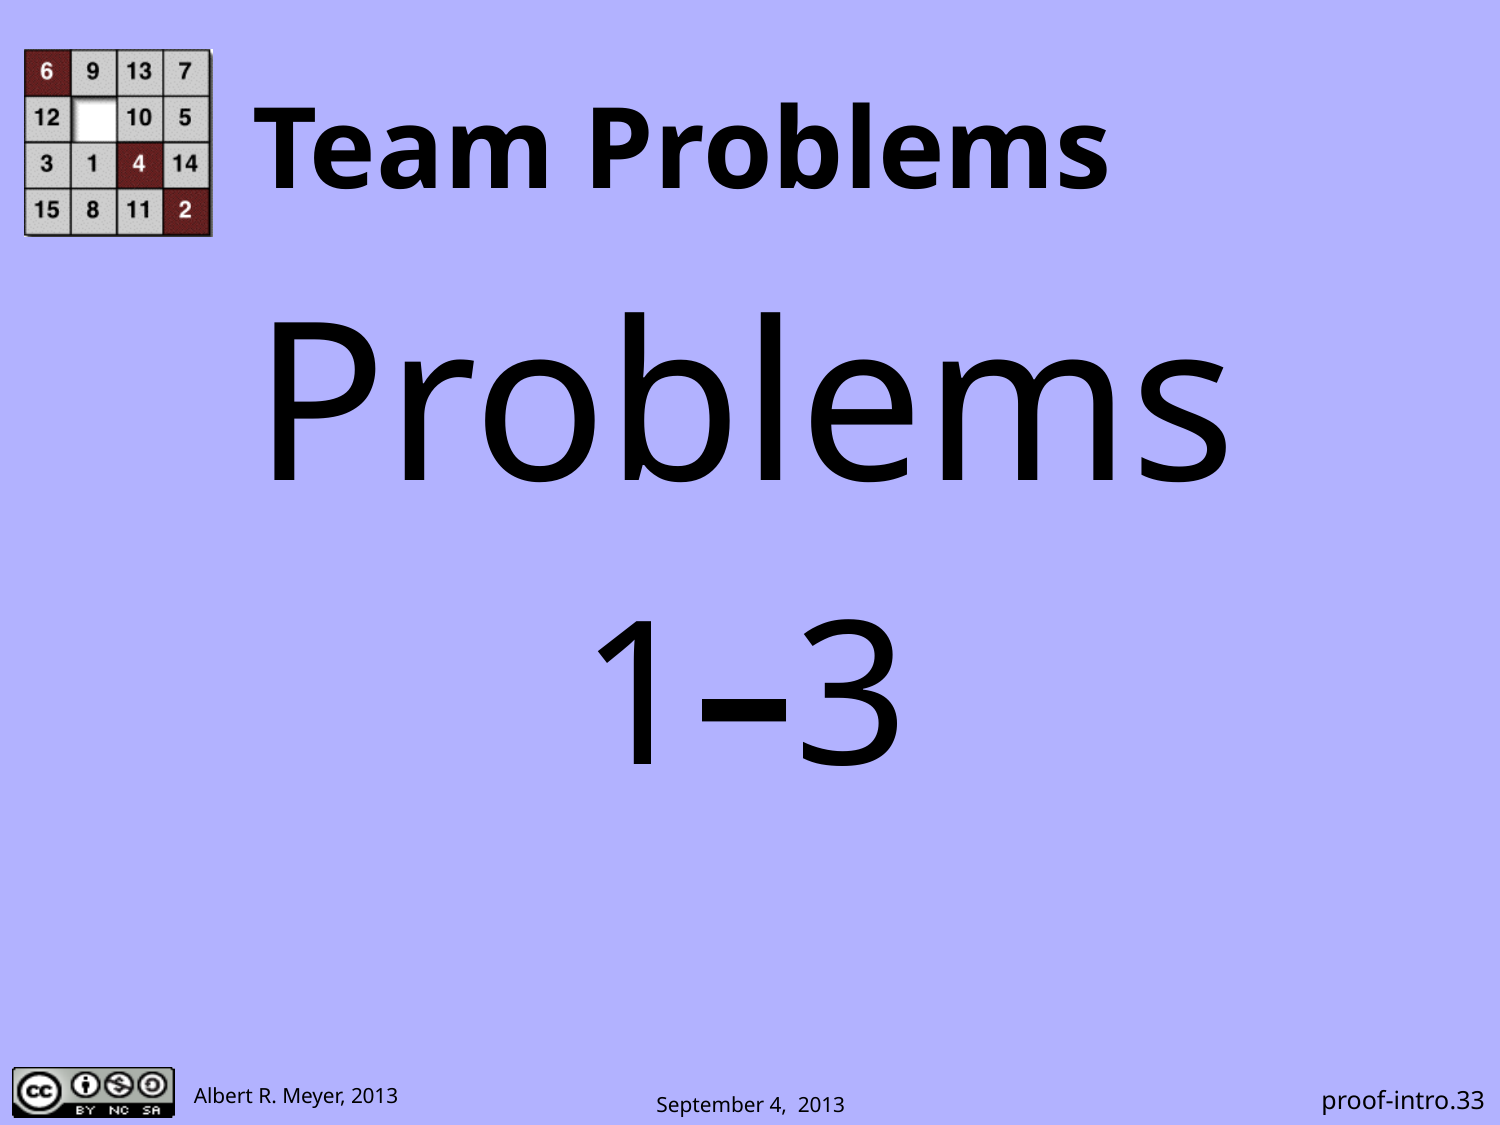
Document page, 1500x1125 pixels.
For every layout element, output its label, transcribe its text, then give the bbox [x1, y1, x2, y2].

list Problems 1–3 [112, 251, 1378, 880]
slide_number proof-intro.33 [1299, 1077, 1500, 1123]
picture [12, 1067, 175, 1118]
title Team Problems [237, 49, 1476, 238]
picture [24, 49, 213, 237]
